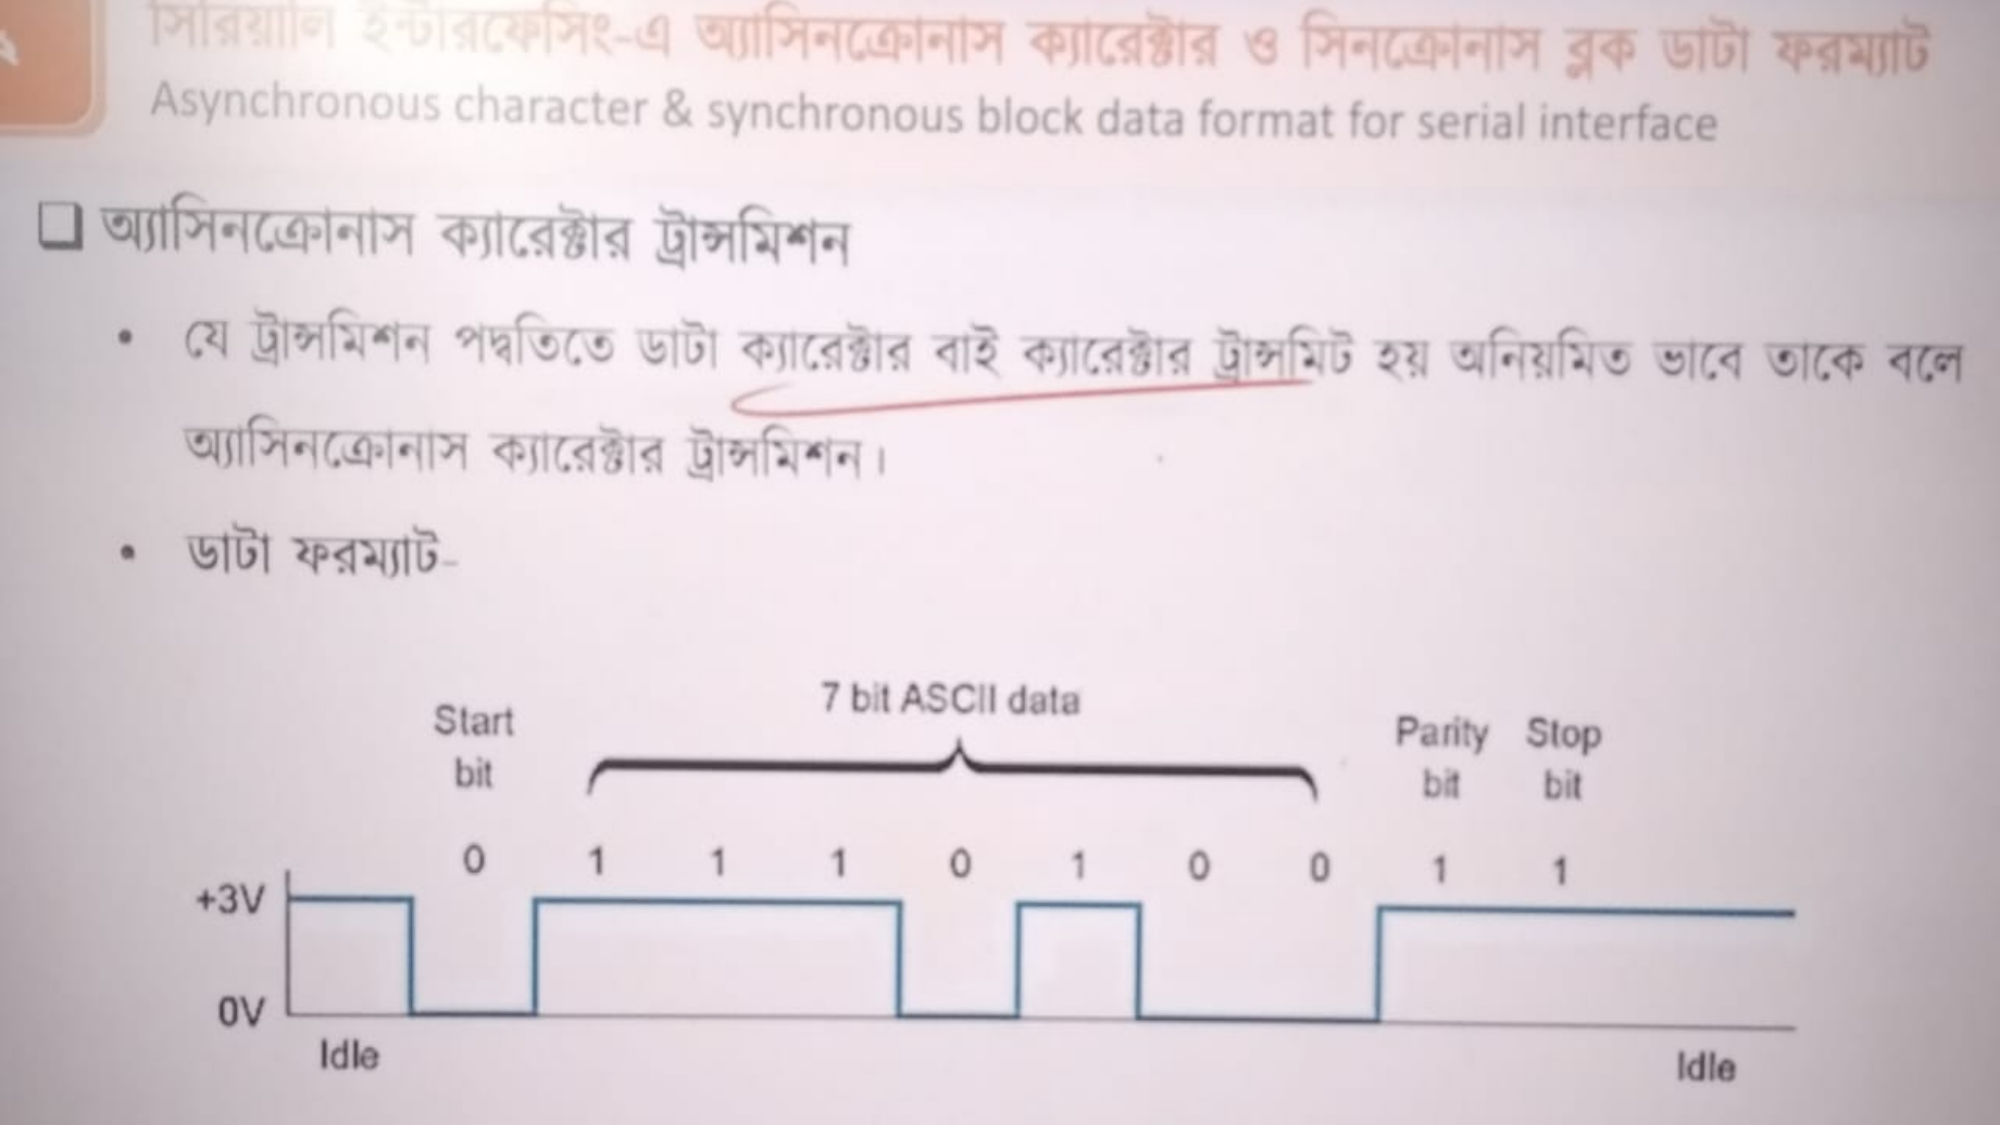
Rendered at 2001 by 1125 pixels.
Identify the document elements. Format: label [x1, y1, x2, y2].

list [0, 0, 2000, 1125]
